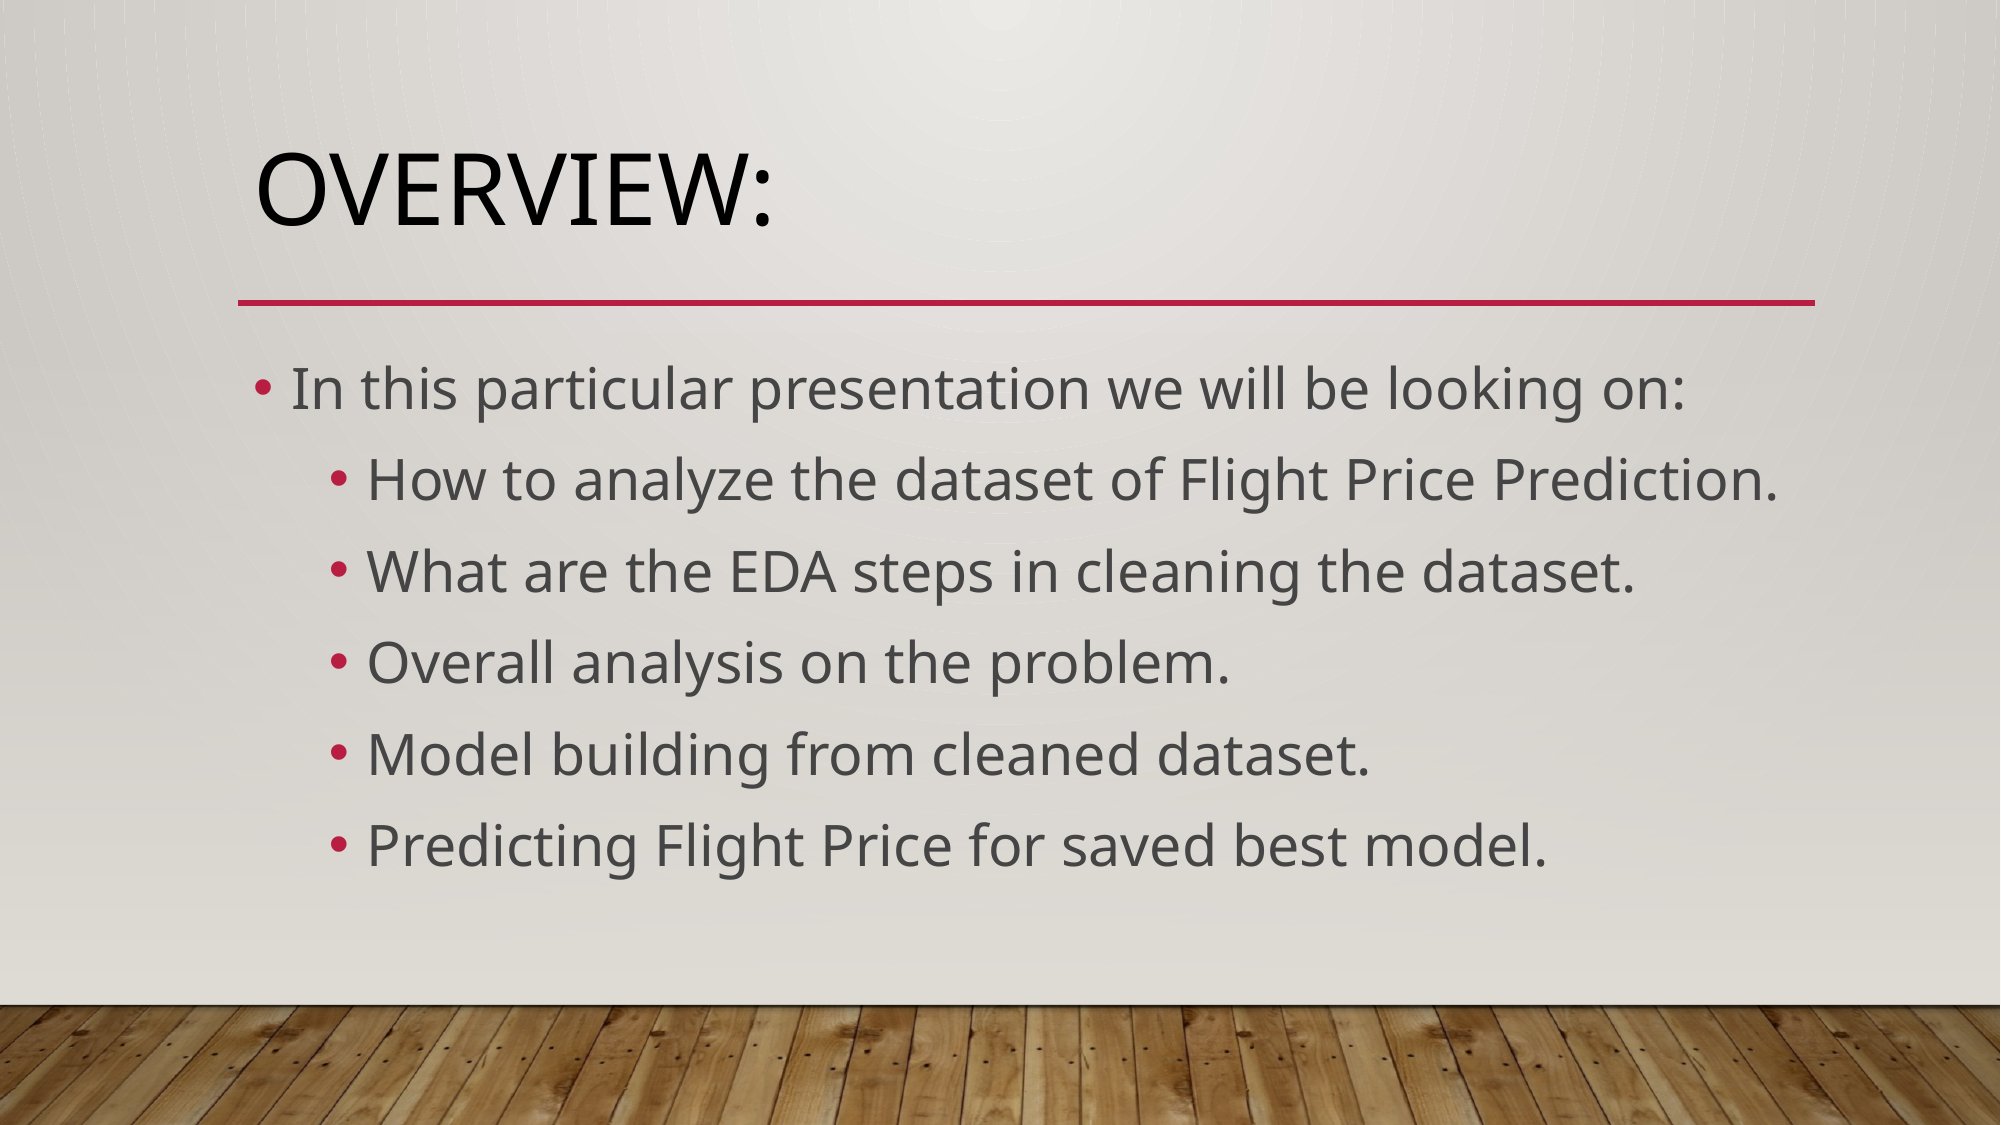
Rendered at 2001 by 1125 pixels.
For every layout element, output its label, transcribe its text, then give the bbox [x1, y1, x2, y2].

title Overview: [238, 131, 1814, 305]
list In this particular presentation we will be looking on: How to analyze the dataset of Flight Price Prediction. What are the EDA steps in cleaning the dataset. Overall analysis on the problem. Model building from cleaned dataset. Predicting Flight Price for saved best model. [238, 330, 1814, 897]
picture [0, 1005, 2000, 1125]
